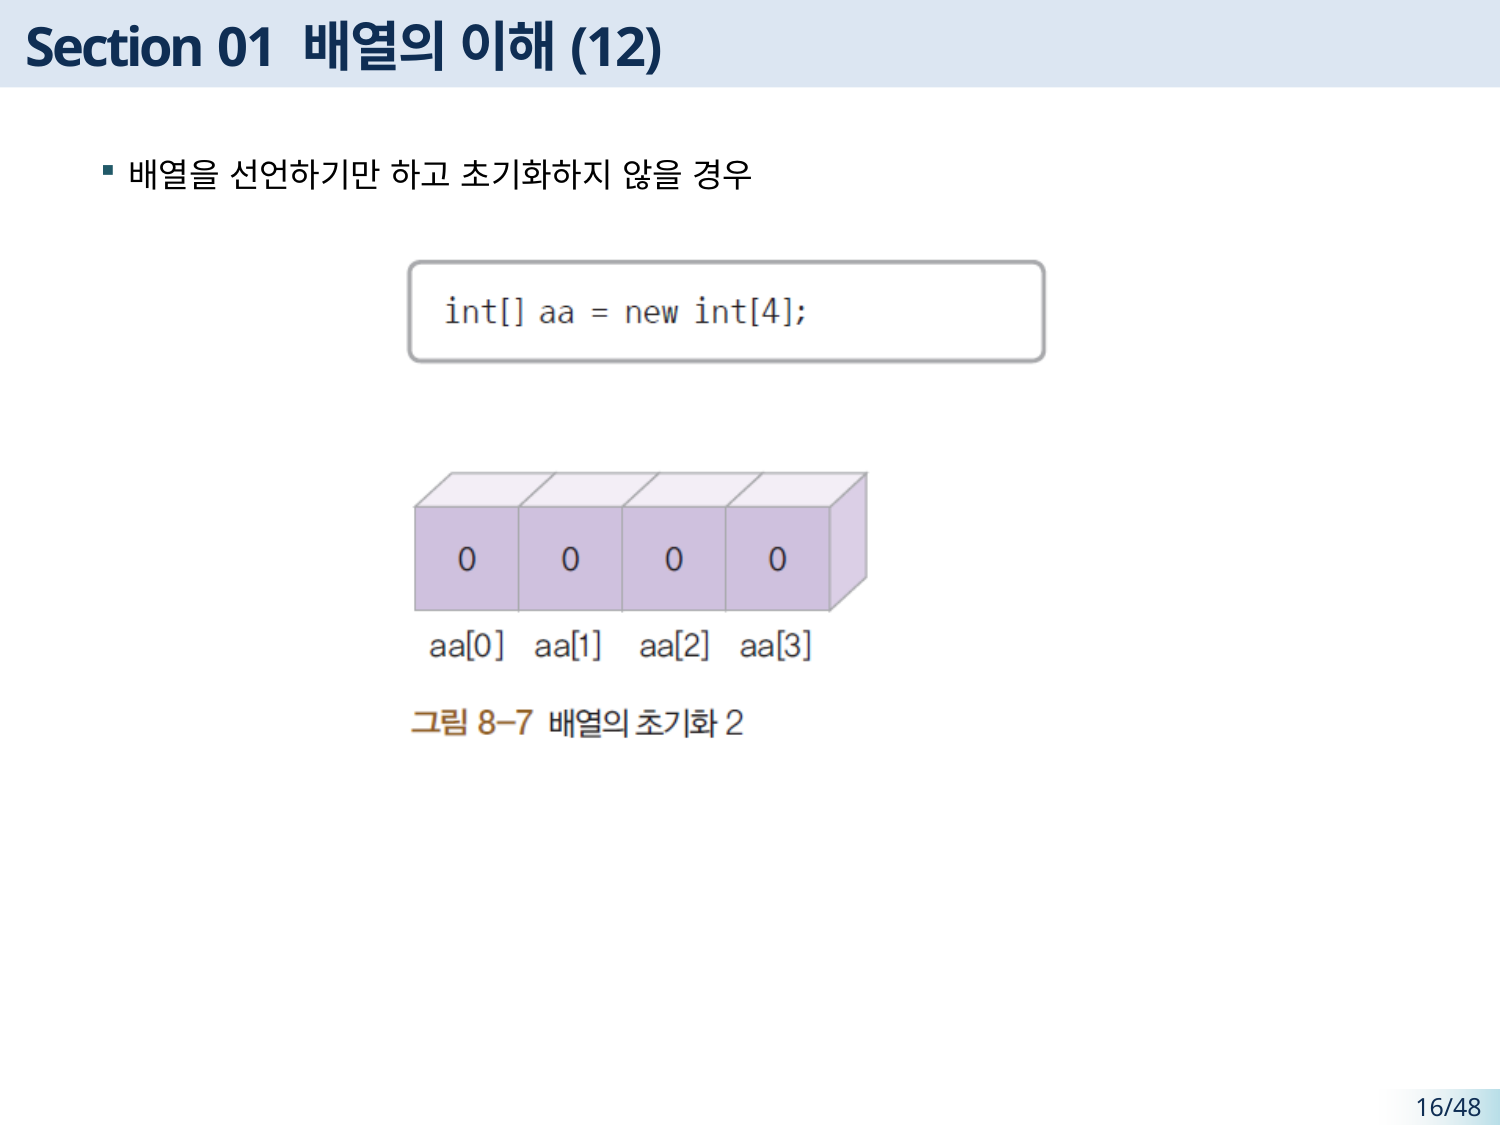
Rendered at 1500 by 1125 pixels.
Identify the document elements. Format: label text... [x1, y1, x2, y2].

title Section 01 배열의 이해(12) [10, 5, 1288, 84]
list 배열을 선언하기만 하고 초기화하지 않을 경우 [10, 126, 1481, 1057]
picture [402, 457, 882, 750]
picture [402, 257, 1049, 366]
